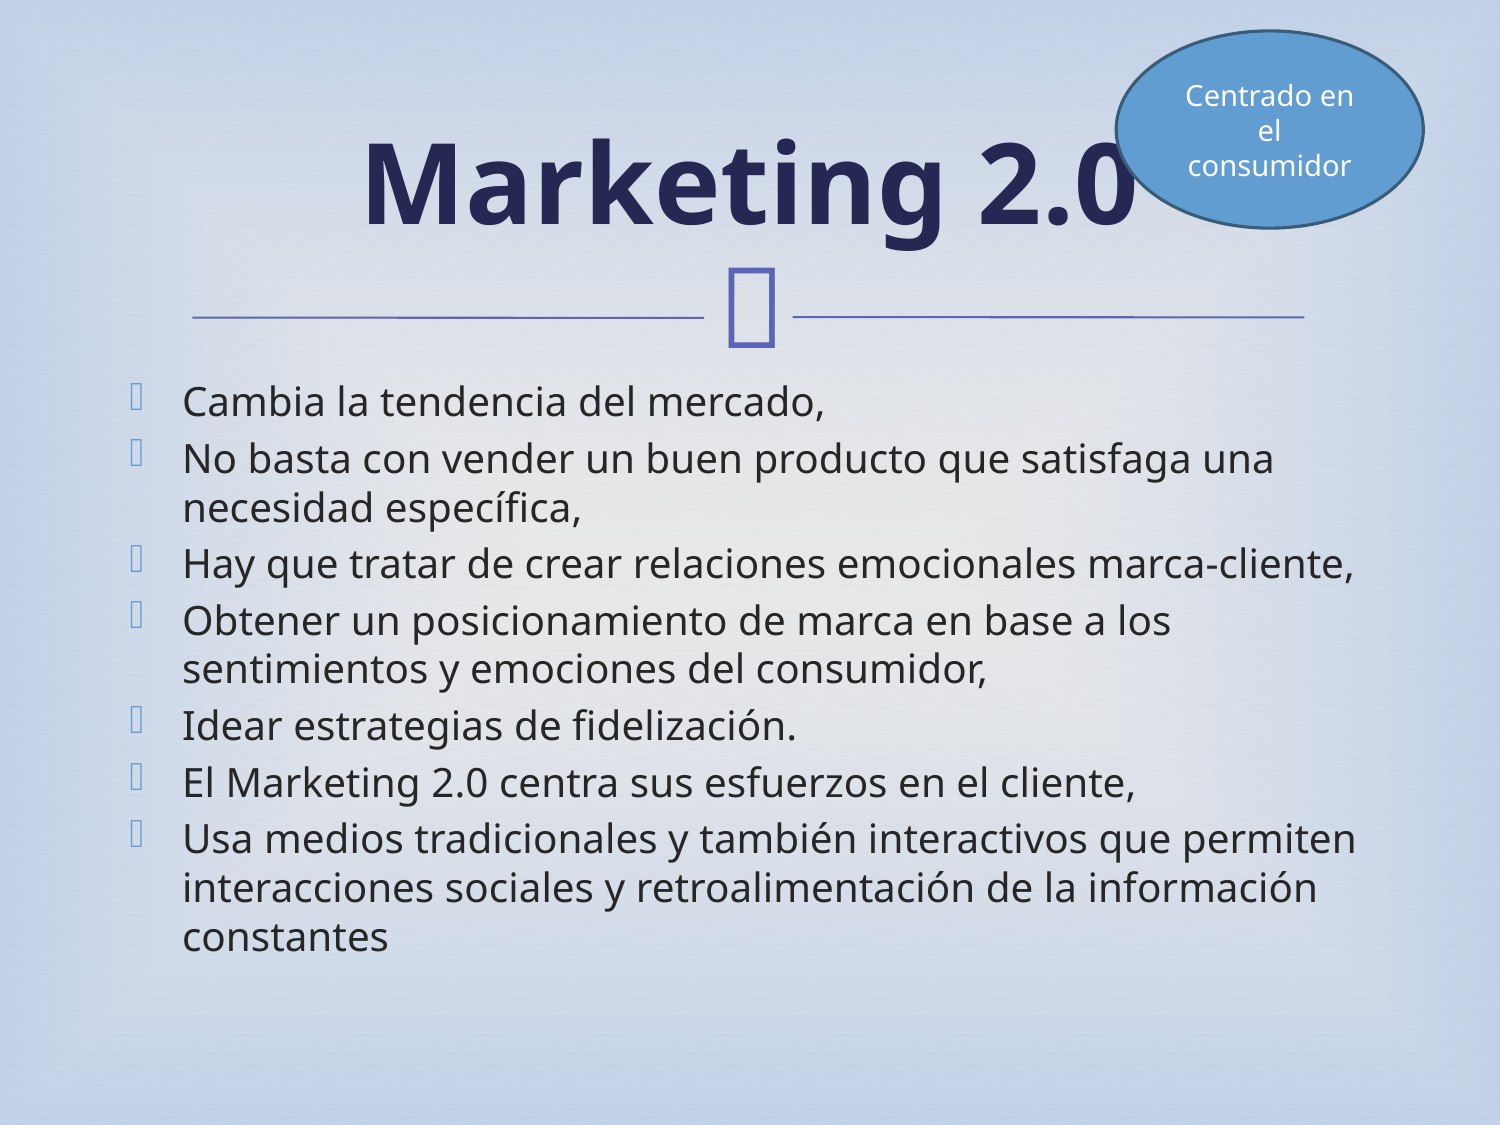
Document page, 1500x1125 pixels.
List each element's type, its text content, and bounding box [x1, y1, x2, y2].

text_box Centrado en el consumidor [1114, 29, 1425, 230]
title Marketing 2.0 [112, 93, 1386, 267]
list Cambia la tendencia del mercado, No basta con vender un buen producto que satisfaga una necesidad específica, Hay que tratar de crear relaciones emocionales marca-cliente, Obtener un posicionamiento de marca en base a los sentimientos y emociones del consumidor, Idear estrategias de fidelización. El Marketing 2.0 centra sus esfuerzos en el cliente, Usa medios tradicionales y también interactivos que permiten interacciones sociales y retroalimentación de la información constantes [114, 368, 1386, 1005]
